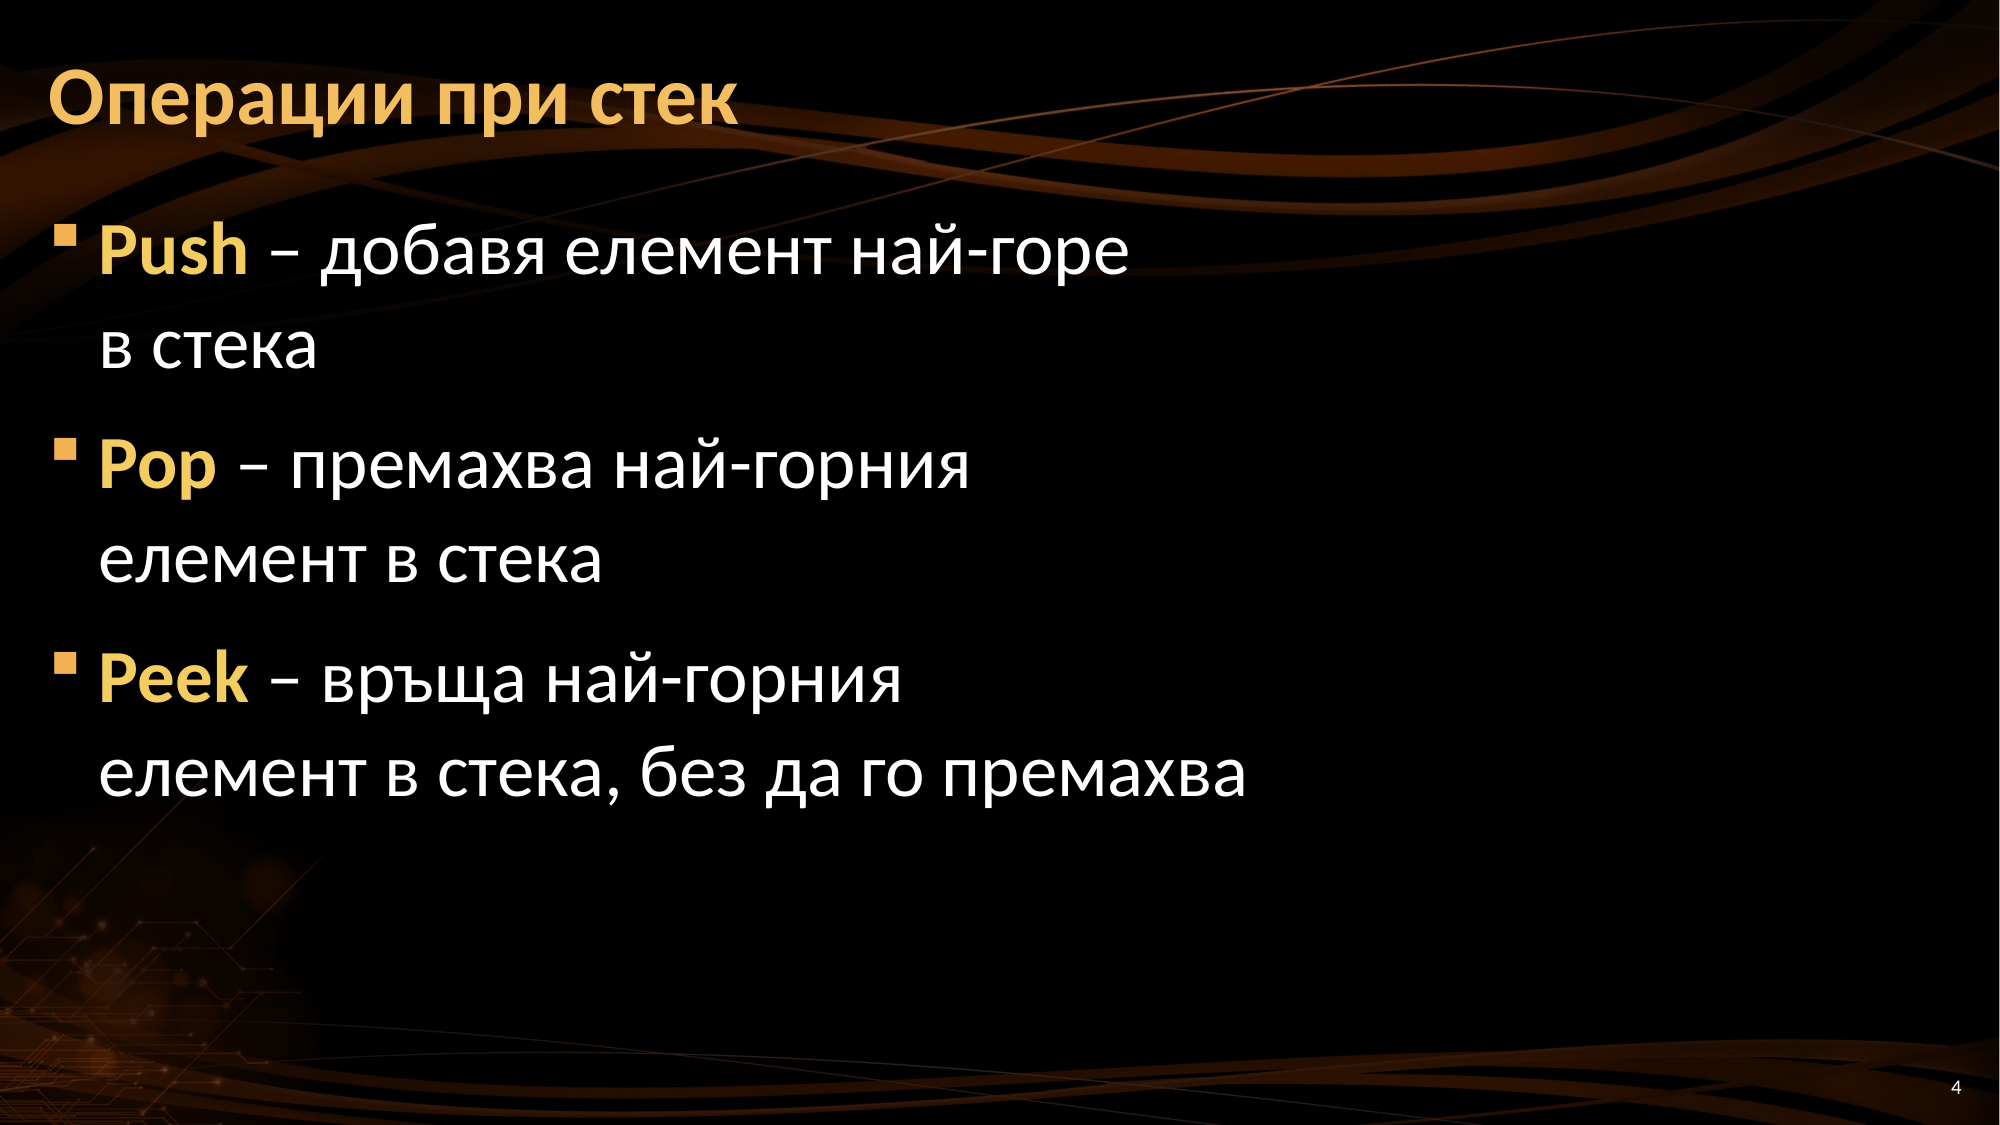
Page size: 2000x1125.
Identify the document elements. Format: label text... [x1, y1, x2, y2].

slide_number 4 [1897, 1070, 1968, 1103]
title Операции при стек [30, 6, 1968, 189]
list Push – добавя елемент най-горе в стека Pop – премахва най-горния елемент в стека Peek – връща най-горния елемент в стека, без да го премахва [31, 189, 1968, 1103]
picture [0, 0, 2000, 1125]
